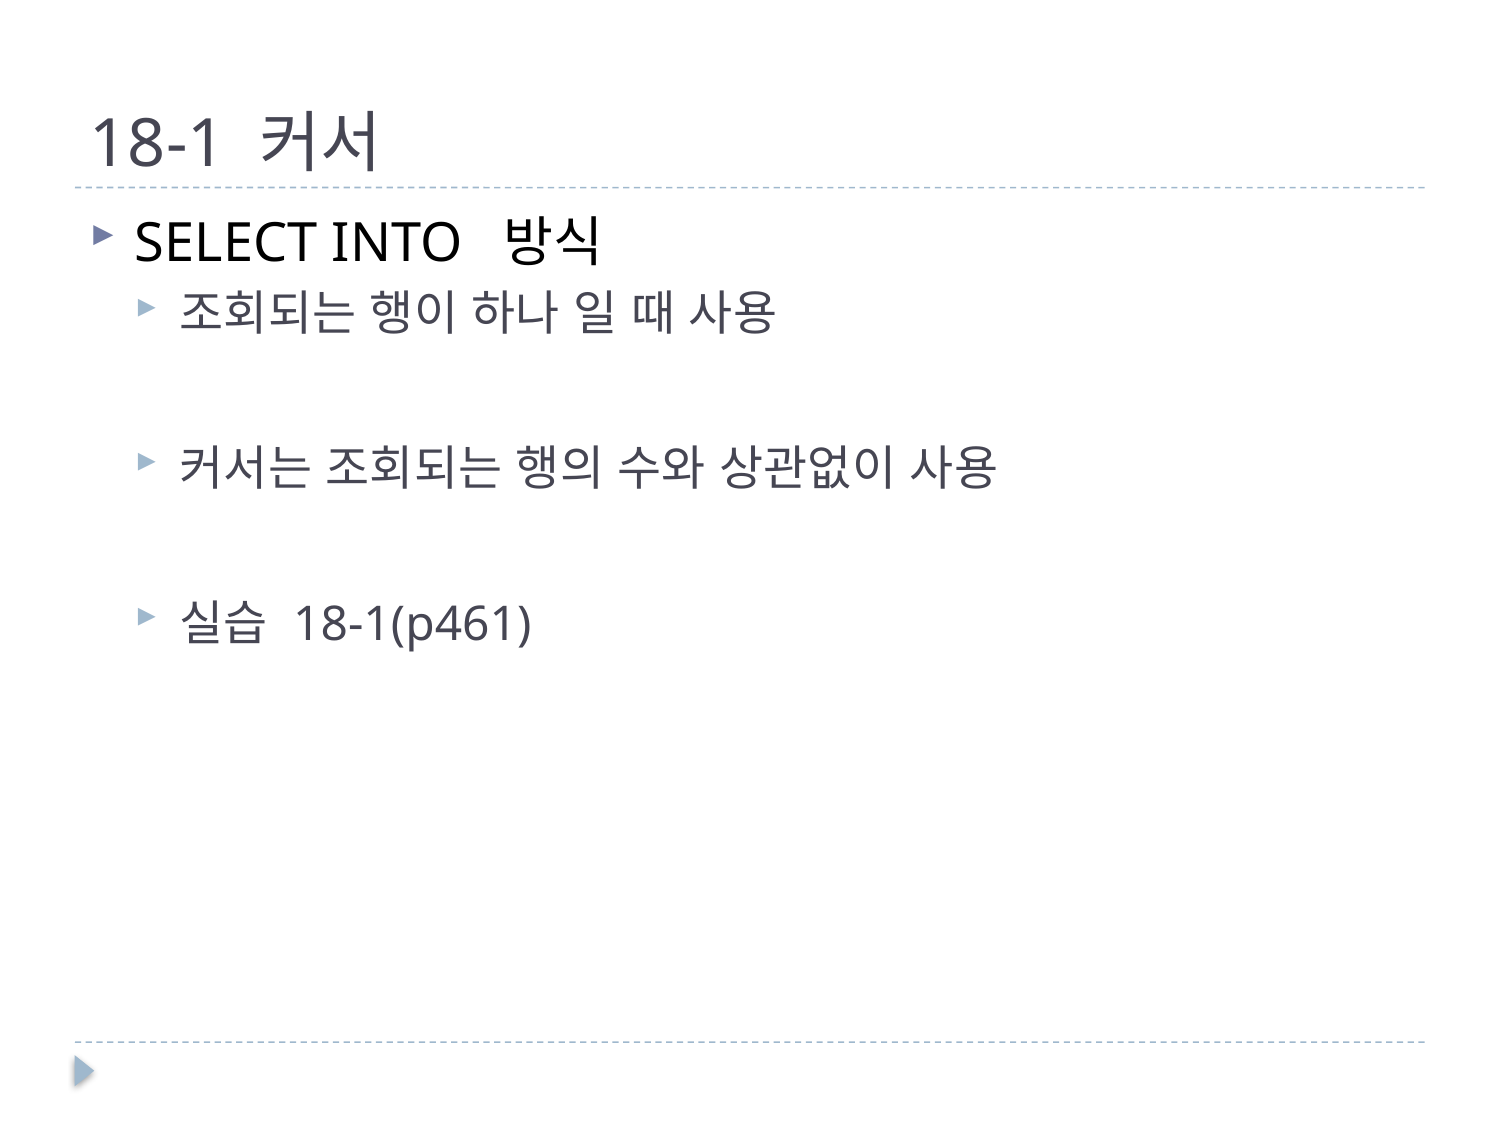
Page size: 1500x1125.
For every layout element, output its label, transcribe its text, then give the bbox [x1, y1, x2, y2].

title 18-1 커서 [75, 24, 1425, 188]
list SELECT INTO 방식 조회되는 행이 하나 일 때 사용 커서는 조회되는 행의 수와 상관없이 사용 실습 18-1(p461) [75, 200, 1425, 1010]
